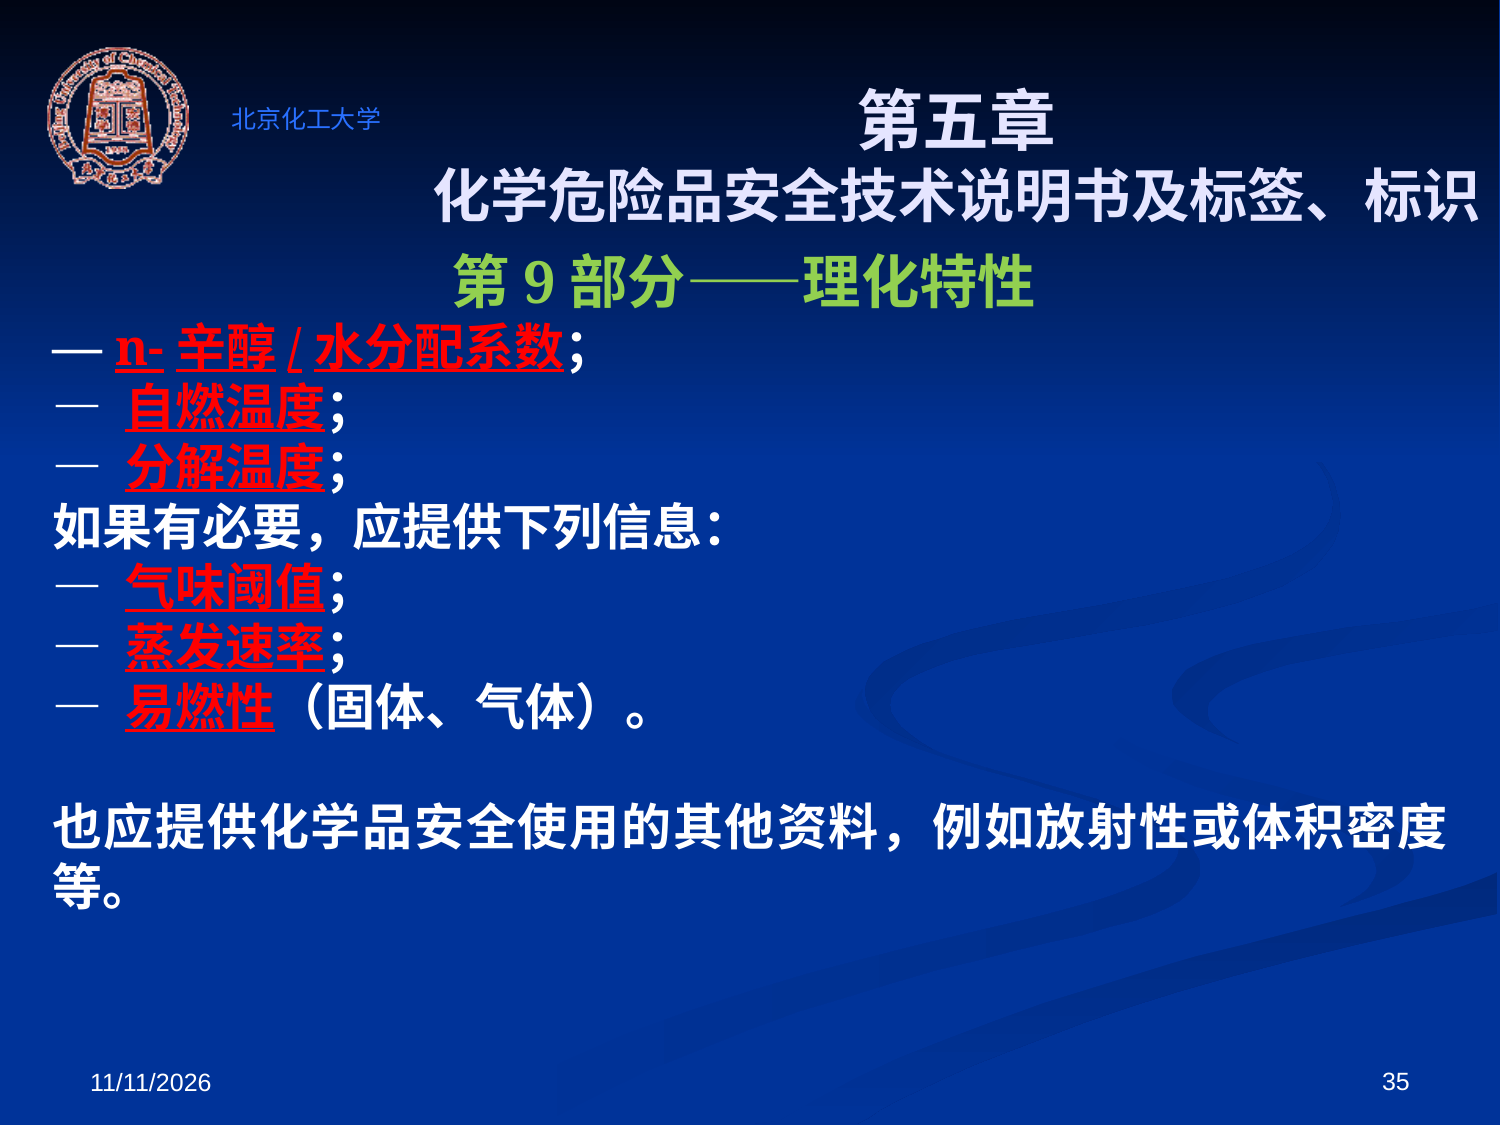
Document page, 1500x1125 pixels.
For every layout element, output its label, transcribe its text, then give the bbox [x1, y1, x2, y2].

title 第五章 化学危险品安全技术说明书及标签、标识 [412, 44, 1500, 263]
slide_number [74, 1025, 426, 1104]
slide_number 35 [1074, 1024, 1426, 1104]
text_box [24, 24, 413, 190]
text_box 第9部分——理化特性 — n-辛醇/水分配系数； — 自燃温度； — 分解温度； 如果有必要，应提供下列信息： — 气味阈值； — 蒸发速率； — 易燃性（固体、气体）。 也应提供化学品安全使用的其他资料，例如放射性或体积密度等。 [37, 237, 1463, 923]
